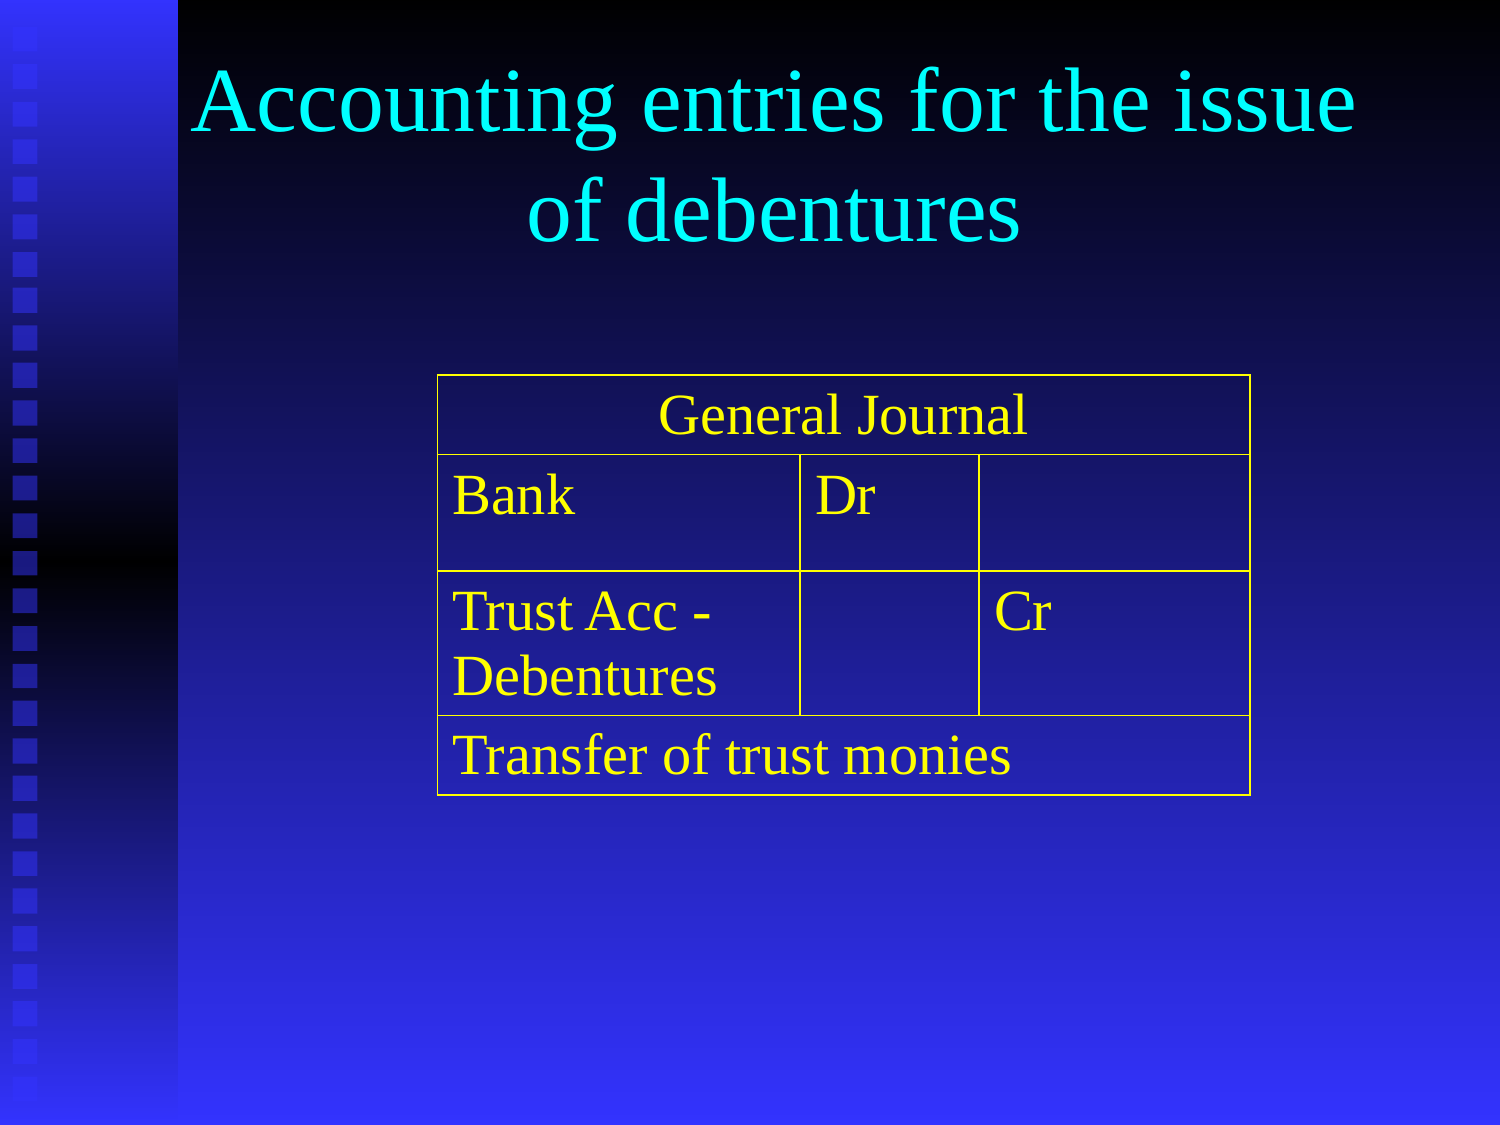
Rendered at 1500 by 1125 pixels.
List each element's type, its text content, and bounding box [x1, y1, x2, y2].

table_header General Journal [438, 376, 1249, 454]
table_cell Bank [438, 455, 799, 570]
table_cell [980, 455, 1249, 570]
table_cell Dr [801, 455, 978, 570]
table_cell Cr [980, 572, 1249, 715]
table_cell Transfer of trust monies [438, 716, 1249, 794]
title Accounting entries for the issue of debentures [137, 49, 1413, 251]
table_cell Trust Acc - Debentures [438, 572, 799, 715]
table_cell [801, 572, 978, 715]
